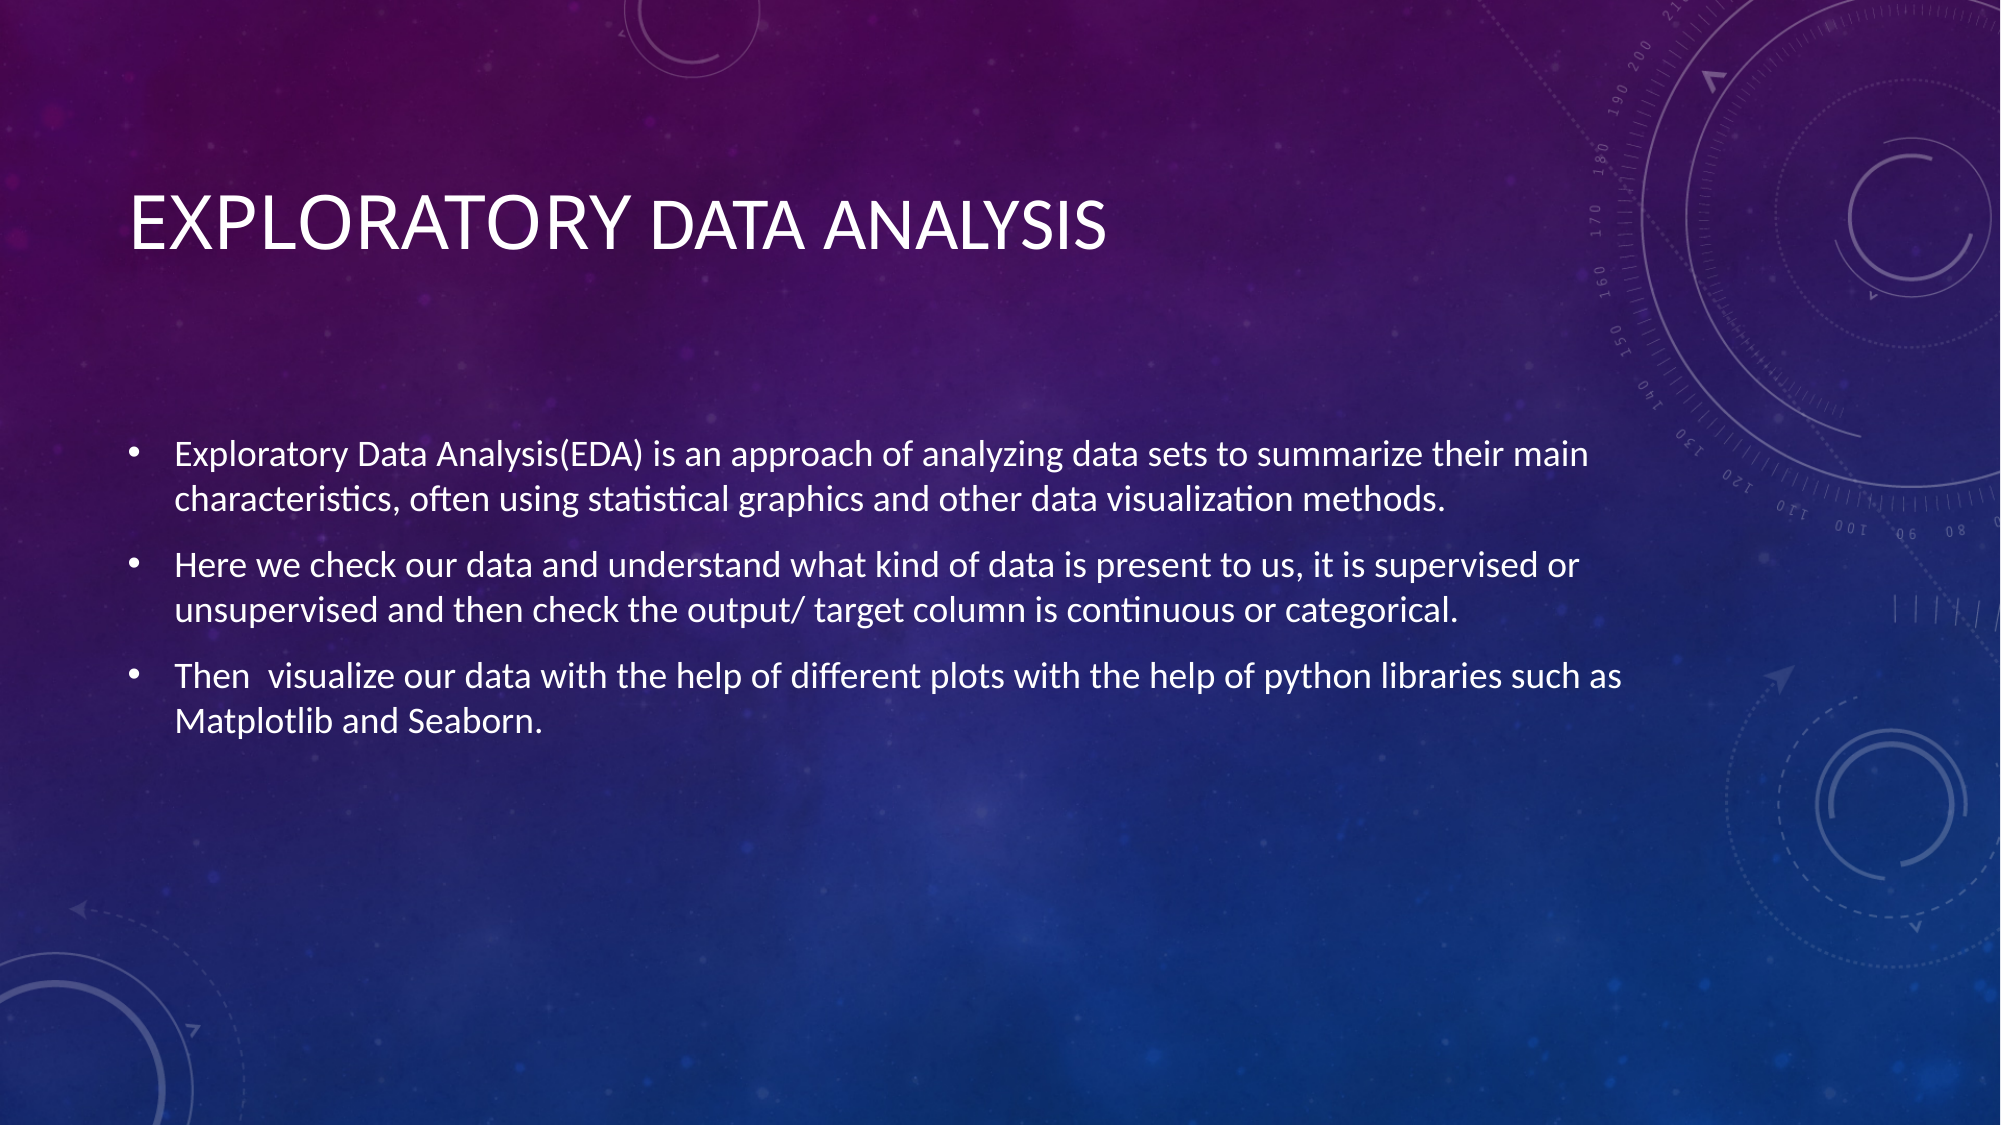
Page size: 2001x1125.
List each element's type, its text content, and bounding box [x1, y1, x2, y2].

list Exploratory Data Analysis(EDA) is an approach of analyzing data sets to summarize their main characteristics, often using statistical graphics and other data visualization methods. Here we check our data and understand what kind of data is present to us, it is supervised or unsupervised and then check the output/ target column is continuous or categorical. Then visualize our data with the help of different plots with the help of python libraries such as Matplotlib and Seaborn. [112, 351, 1775, 950]
title EXPLORATORY DATA ANALYSIS [112, 99, 1775, 339]
picture [0, 0, 2001, 1125]
